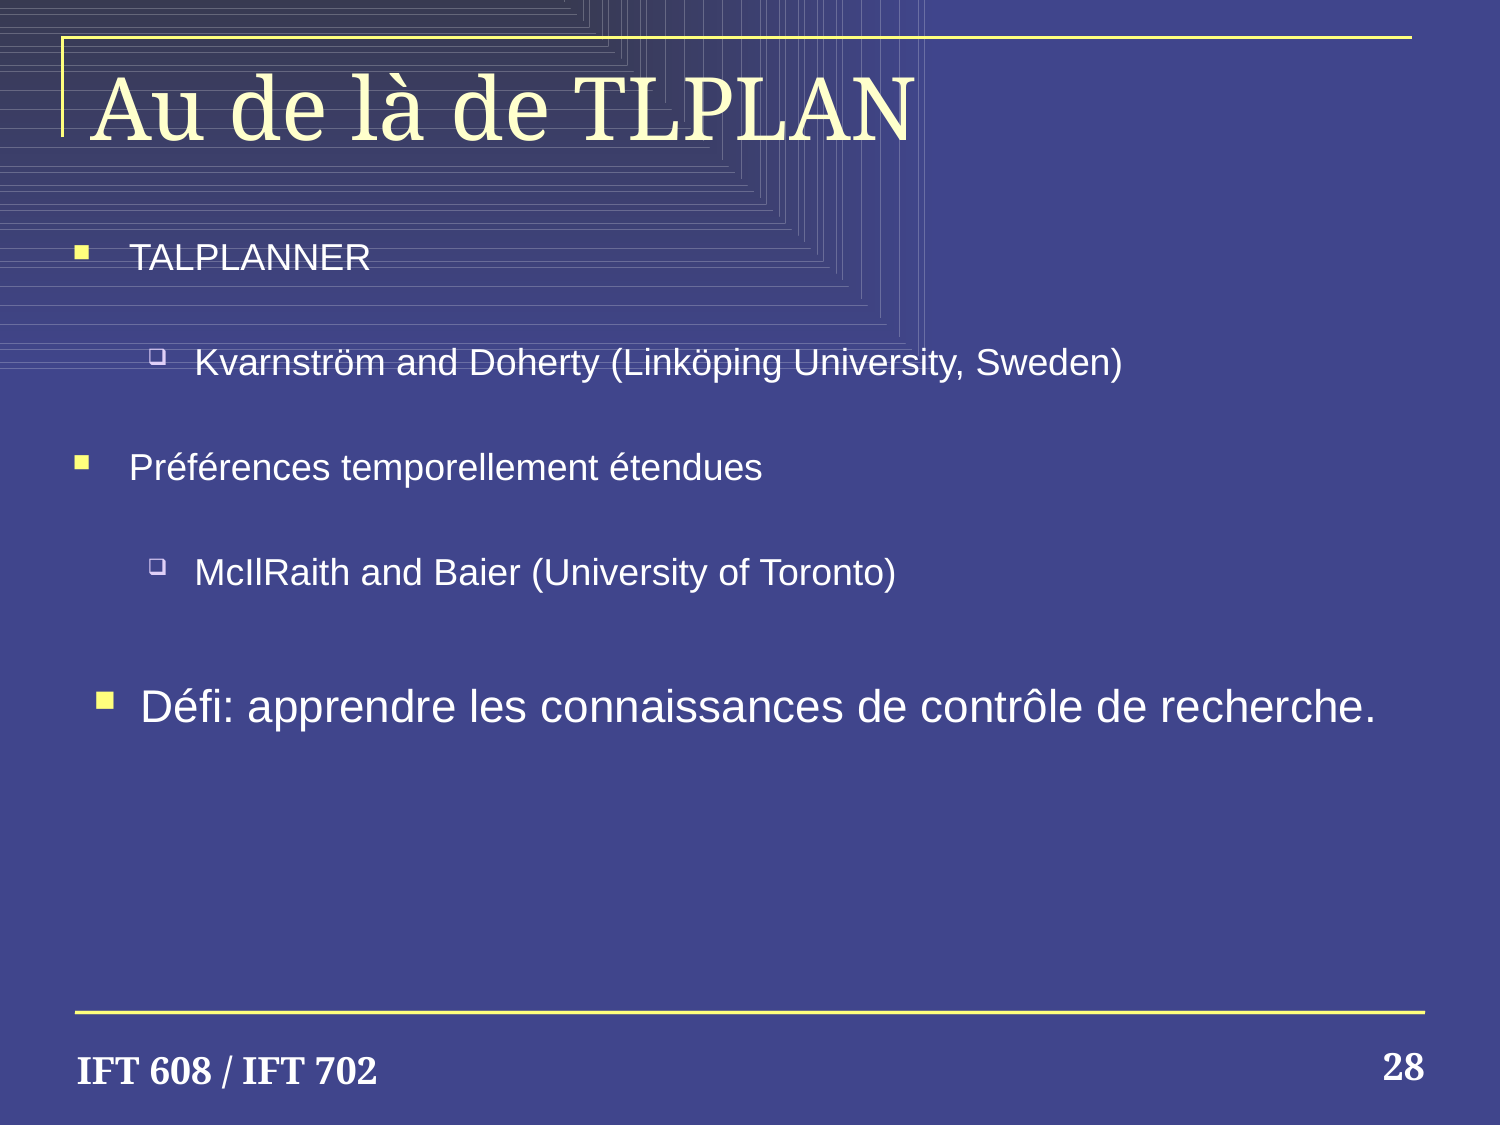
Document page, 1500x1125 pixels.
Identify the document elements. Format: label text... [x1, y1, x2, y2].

list TALPLANNER Kvarnström and Doherty (Linköping University, Sweden) Préférences temporellement étendues McIlRaith and Baier (University of Toronto) Défi: apprendre les connaissances de contrôle de recherche. [57, 225, 1452, 992]
title Au de là de TLPLAN [75, 45, 1425, 225]
